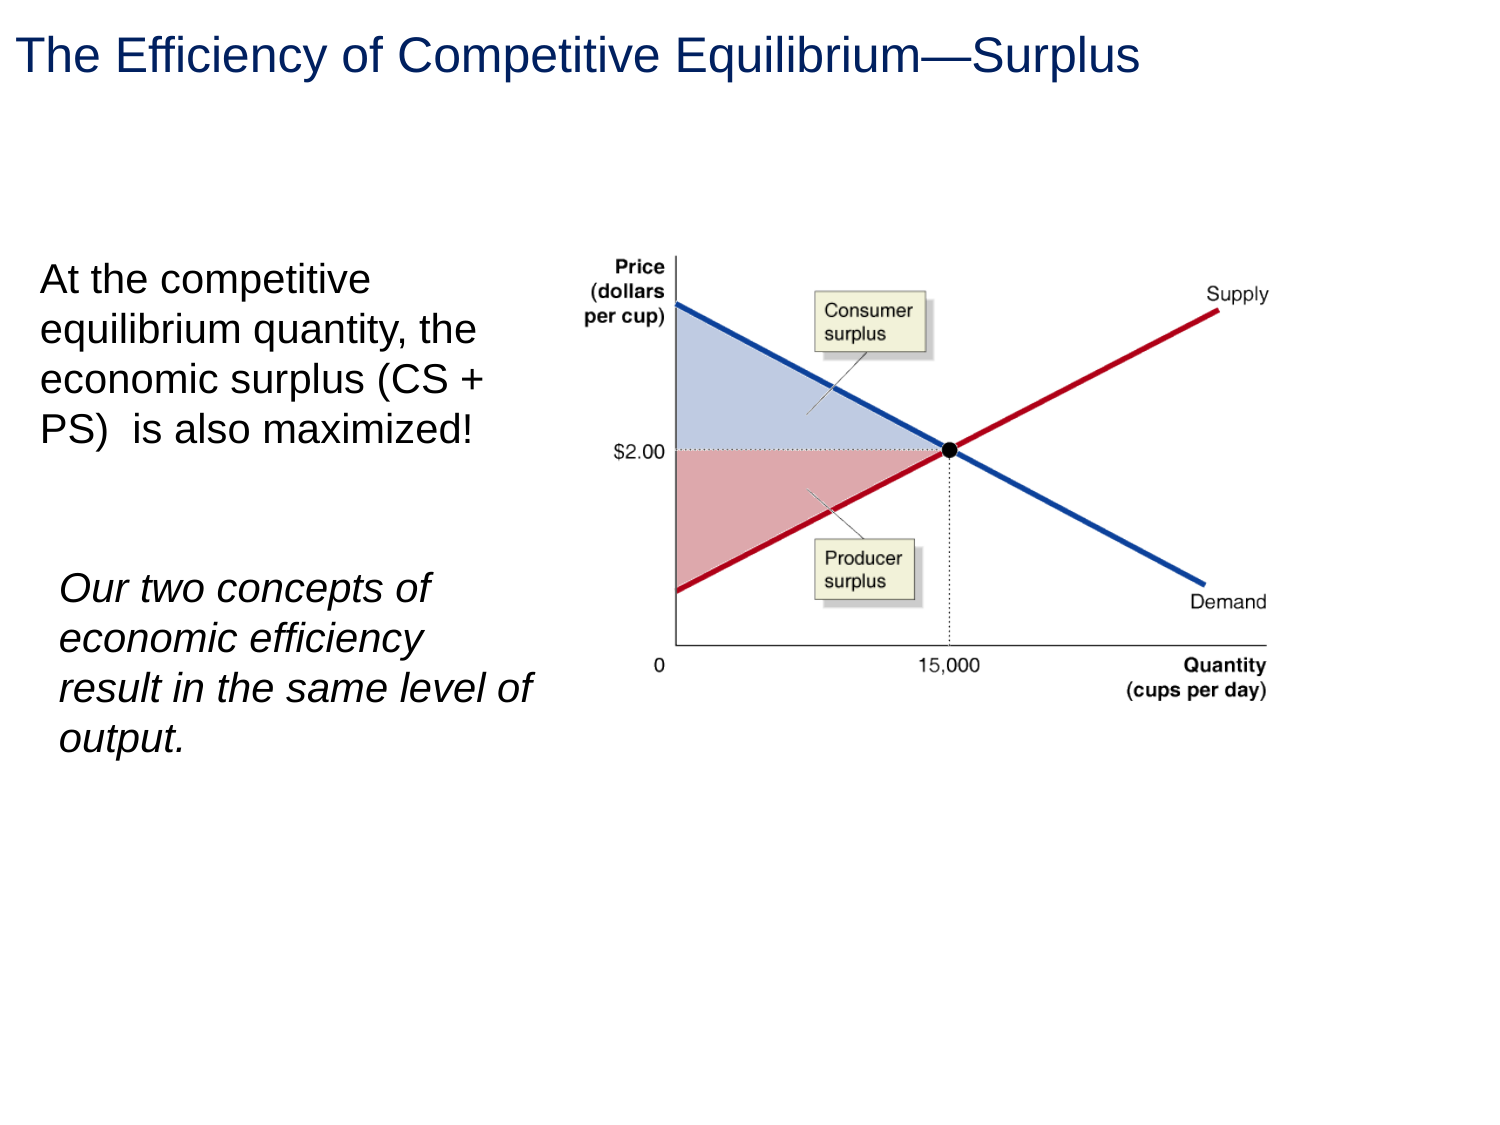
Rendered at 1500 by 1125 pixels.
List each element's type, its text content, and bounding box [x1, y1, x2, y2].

picture [575, 242, 1280, 714]
list At the competitive equilibrium quantity, the economic surplus (CS + PS) is also maximized! [24, 243, 549, 938]
text_box Our two concepts of economic efficiency result in the same level of output. [44, 553, 549, 768]
title The Efficiency of Competitive Equilibrium—Surplus [0, 0, 1500, 105]
